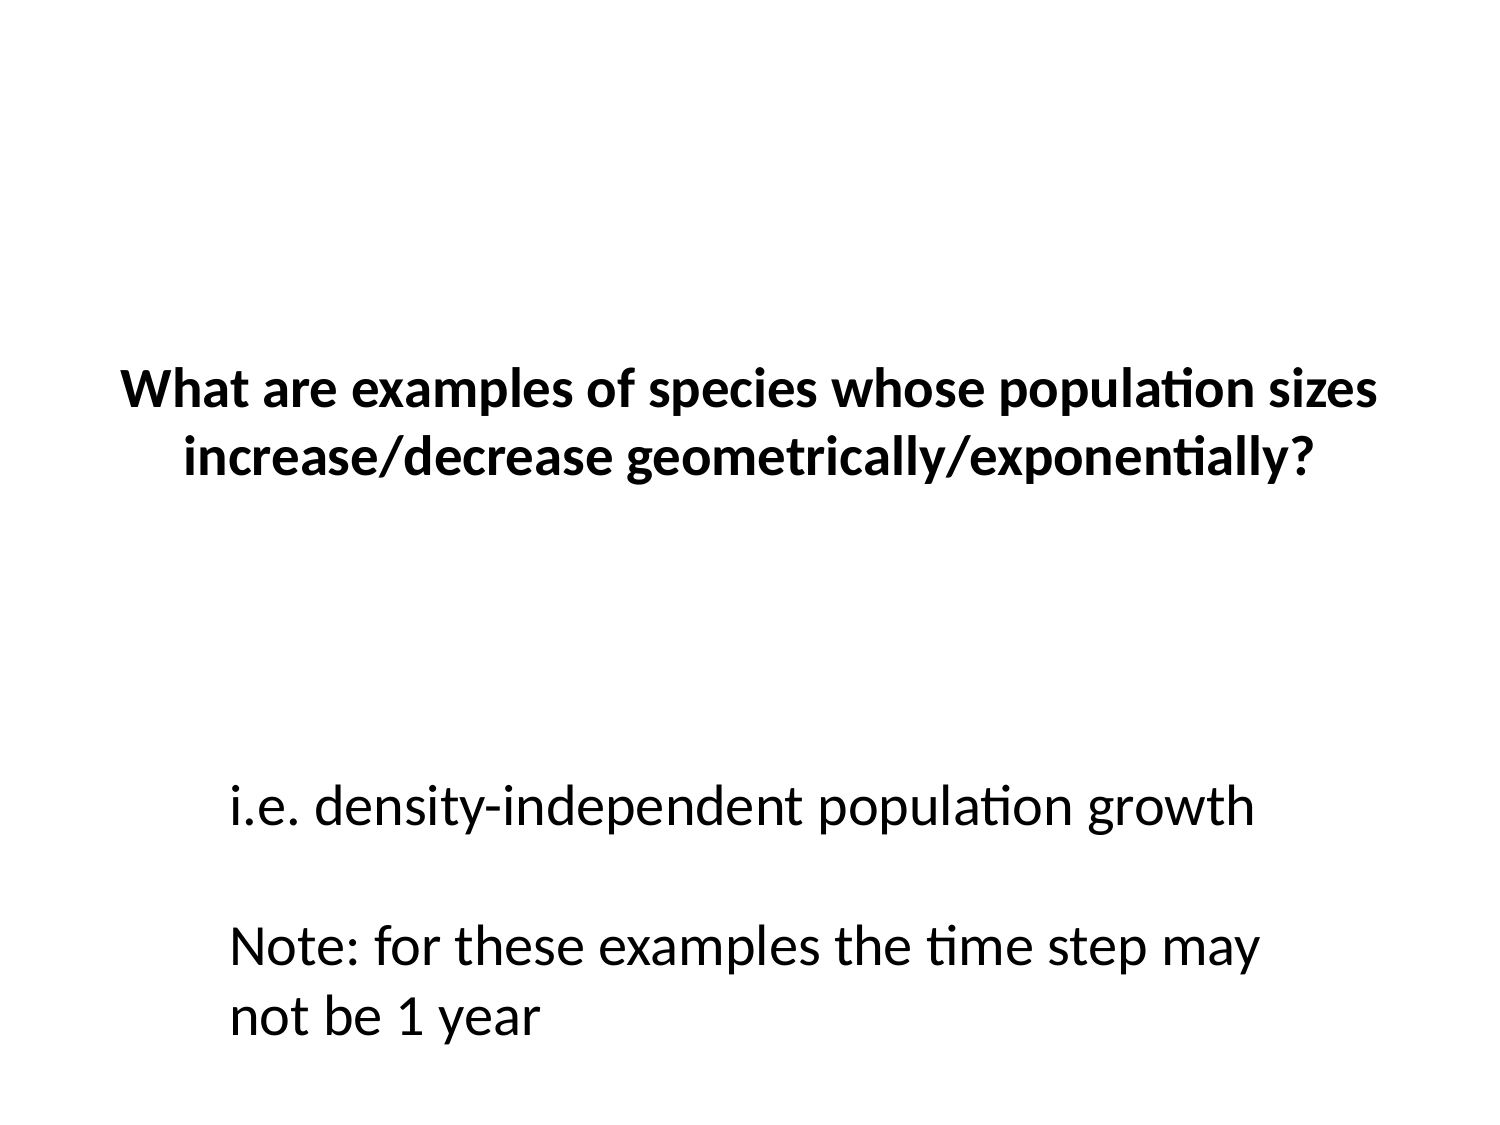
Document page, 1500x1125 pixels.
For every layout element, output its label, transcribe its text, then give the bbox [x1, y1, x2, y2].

text_box i.e. density-independent population growth Note: for these examples the time step may not be 1 year [214, 759, 1312, 1055]
title What are examples of species whose population sizes increase/decrease geometrically/exponentially? [75, 325, 1425, 513]
